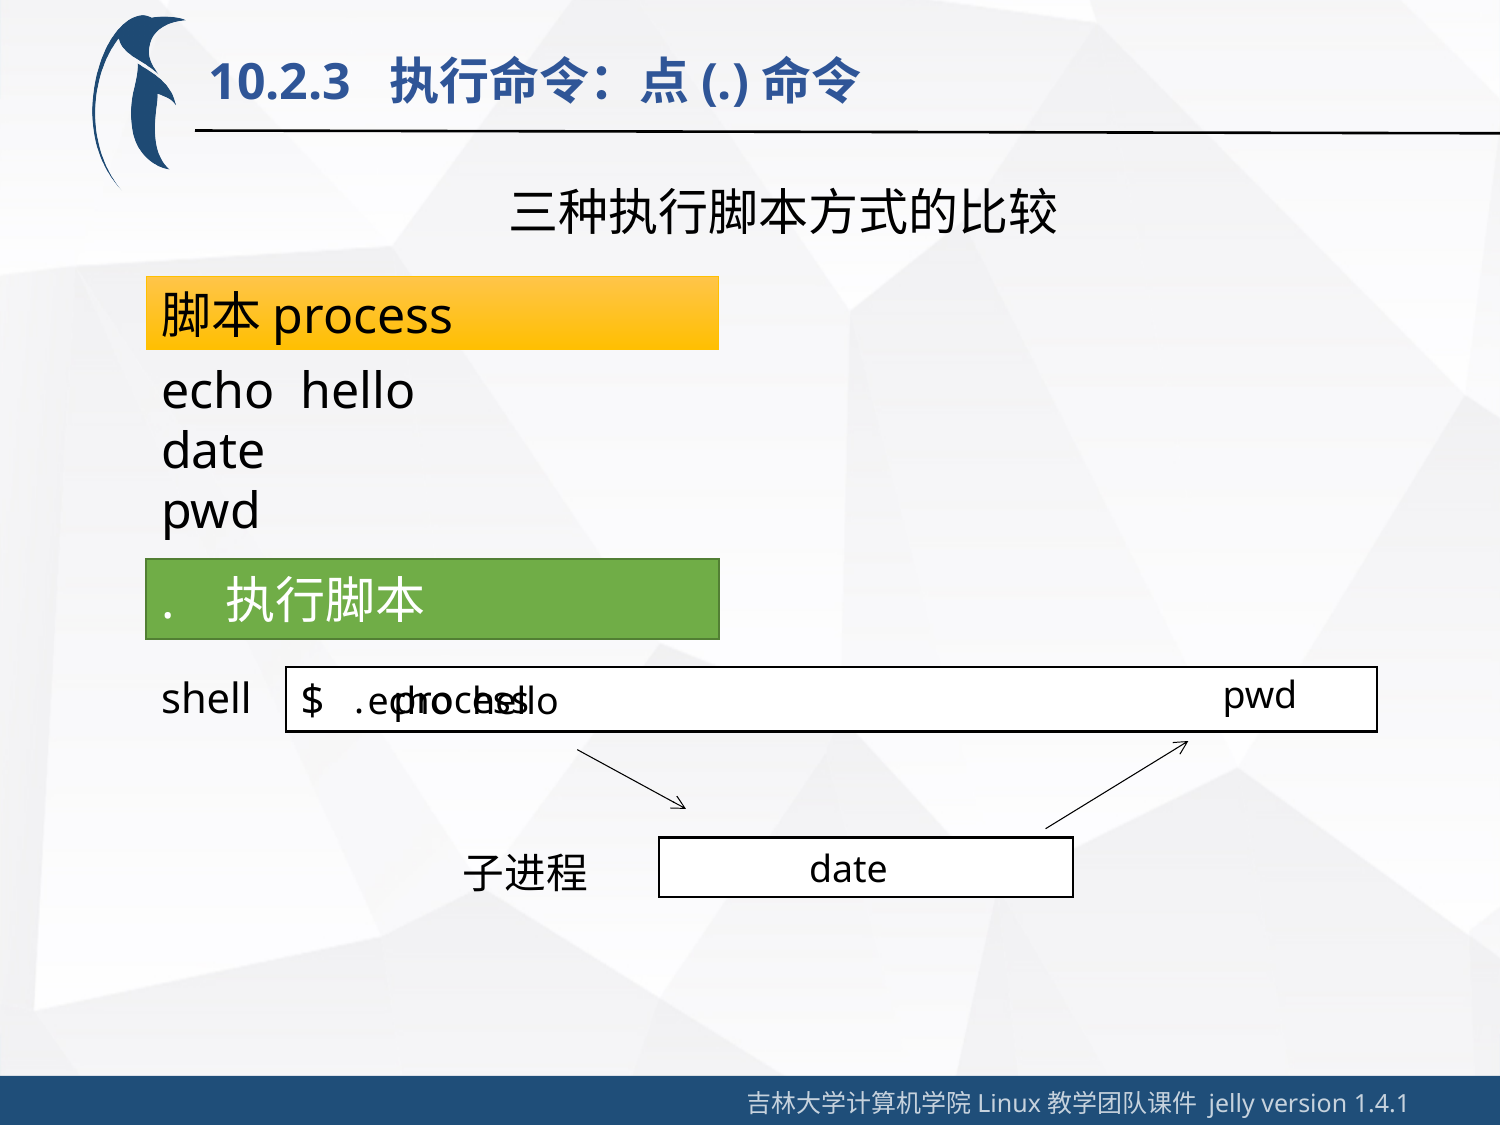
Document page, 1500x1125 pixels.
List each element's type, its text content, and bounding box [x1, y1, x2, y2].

text_box echo hello [352, 669, 575, 730]
text_box 脚本process [146, 276, 719, 350]
text_box pwd [1207, 664, 1313, 724]
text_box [577, 749, 686, 809]
text_box echo hello date pwd [145, 350, 1386, 547]
text_box $ [285, 666, 1378, 733]
text_box . process [339, 668, 545, 728]
text_box 10.2.3 执行命令：点(.)命令 [193, 42, 1110, 118]
text_box shell [146, 664, 277, 729]
picture [0, 0, 1500, 1075]
text_box date [794, 837, 903, 898]
text_box [658, 836, 1074, 898]
text_box 三种执行脚本方式的比较 [493, 143, 1091, 249]
text_box 子进程 [448, 839, 632, 905]
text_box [1045, 740, 1189, 829]
text_box . 执行脚本 [145, 558, 720, 640]
